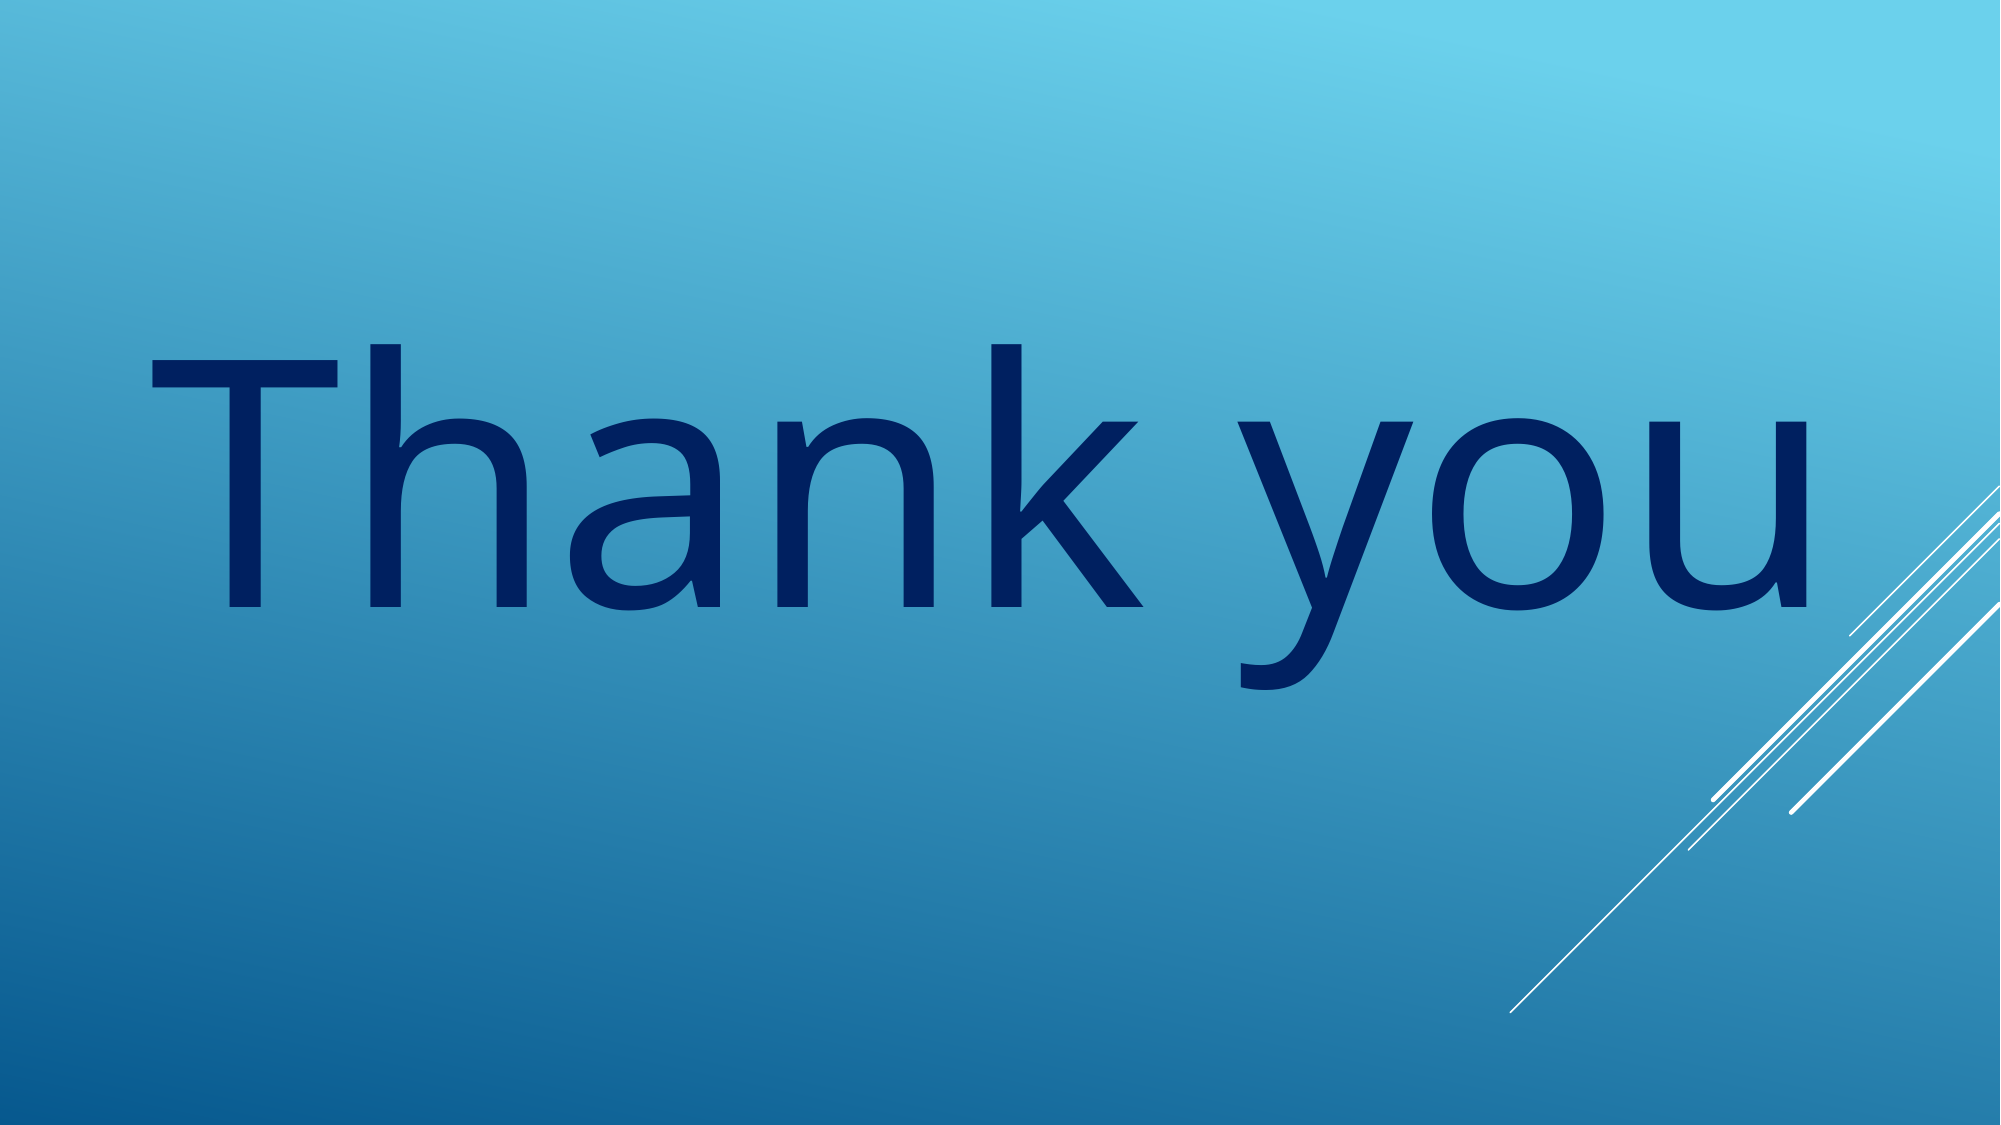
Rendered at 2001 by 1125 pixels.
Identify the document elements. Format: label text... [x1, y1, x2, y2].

text_box Thank you [134, 254, 1949, 685]
